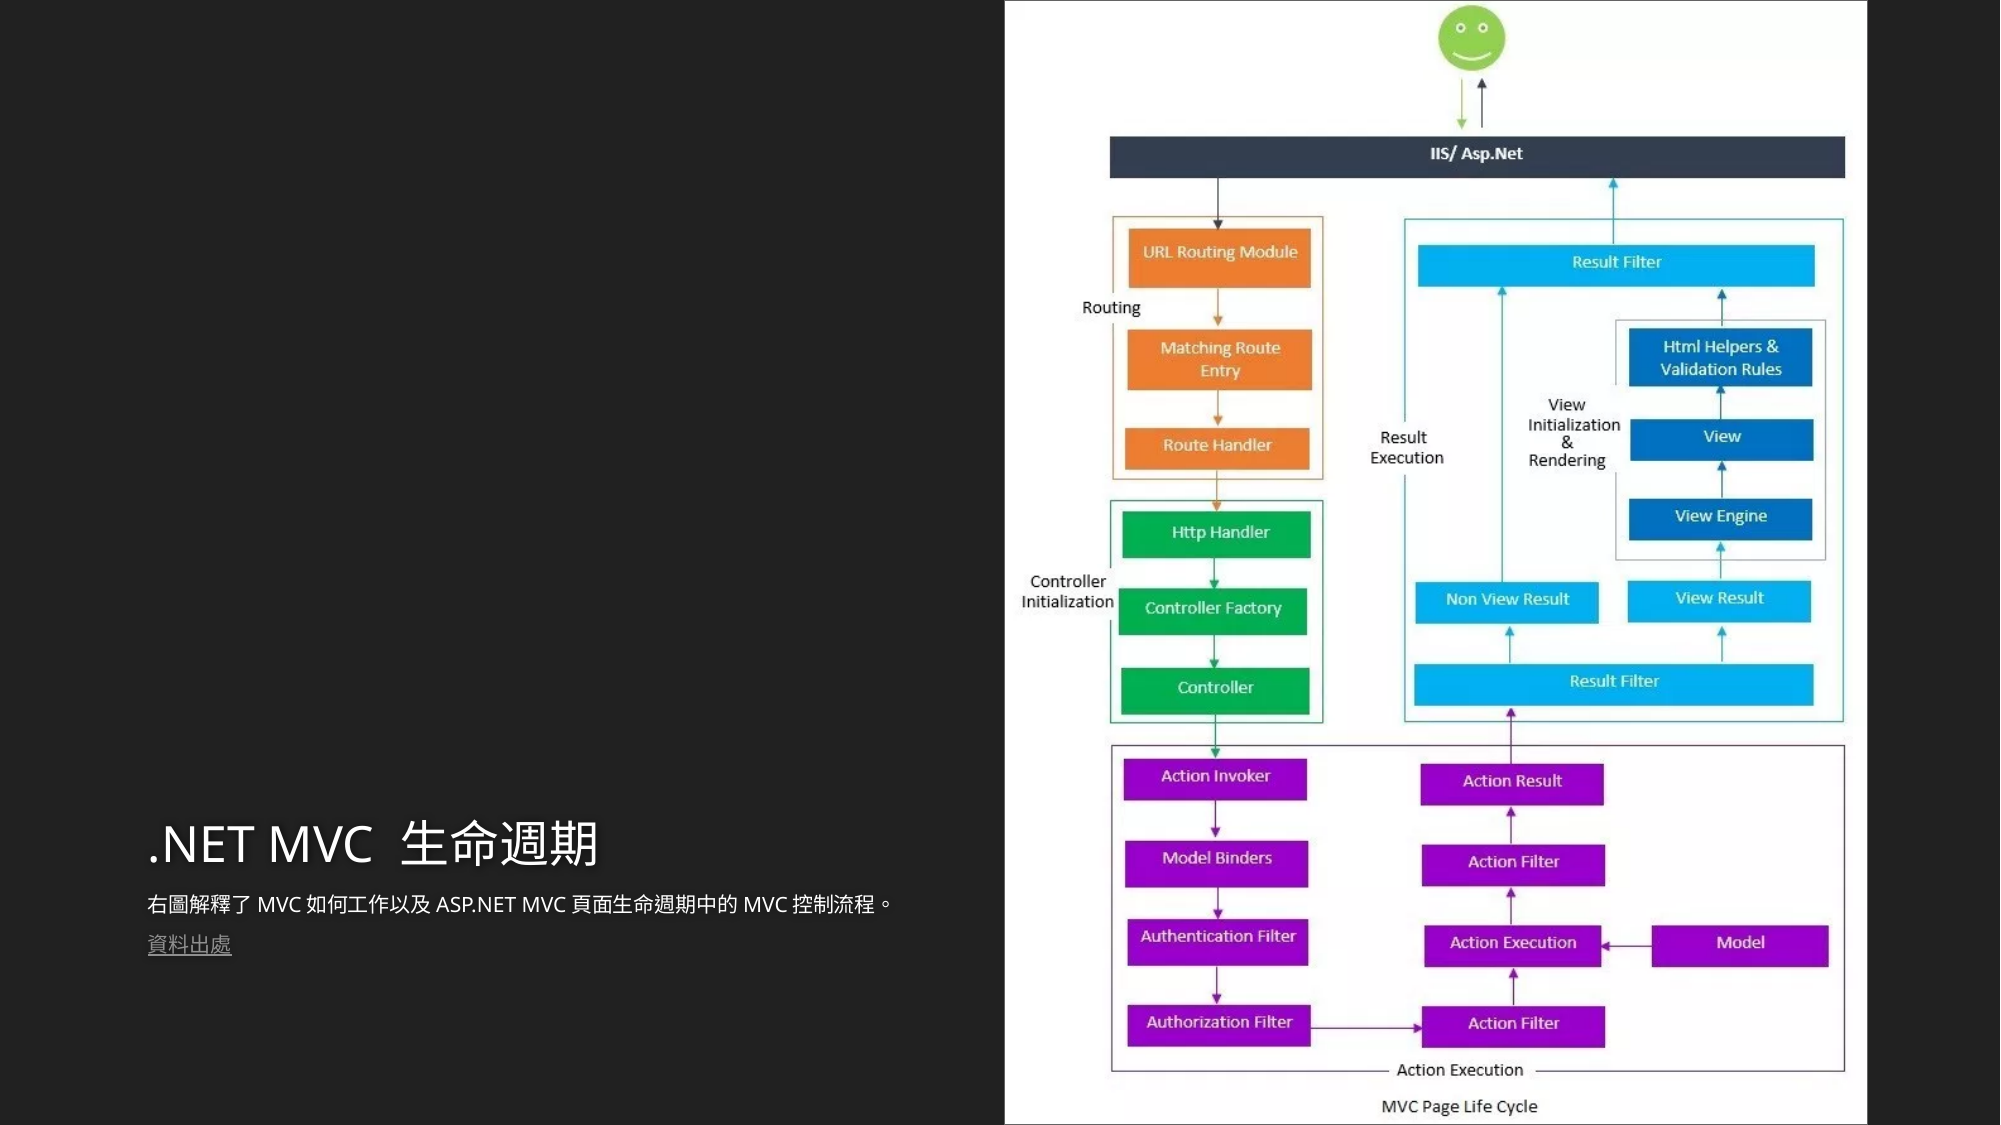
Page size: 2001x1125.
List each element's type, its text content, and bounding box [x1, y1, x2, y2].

picture [1004, 0, 1868, 1125]
title .NET MVC 生命週期 [132, 787, 1004, 881]
list 右圖解釋了MVC如何工作以及ASP.NET MVC頁面生命週期中的MVC控制流程。 資料出處 [132, 880, 911, 974]
